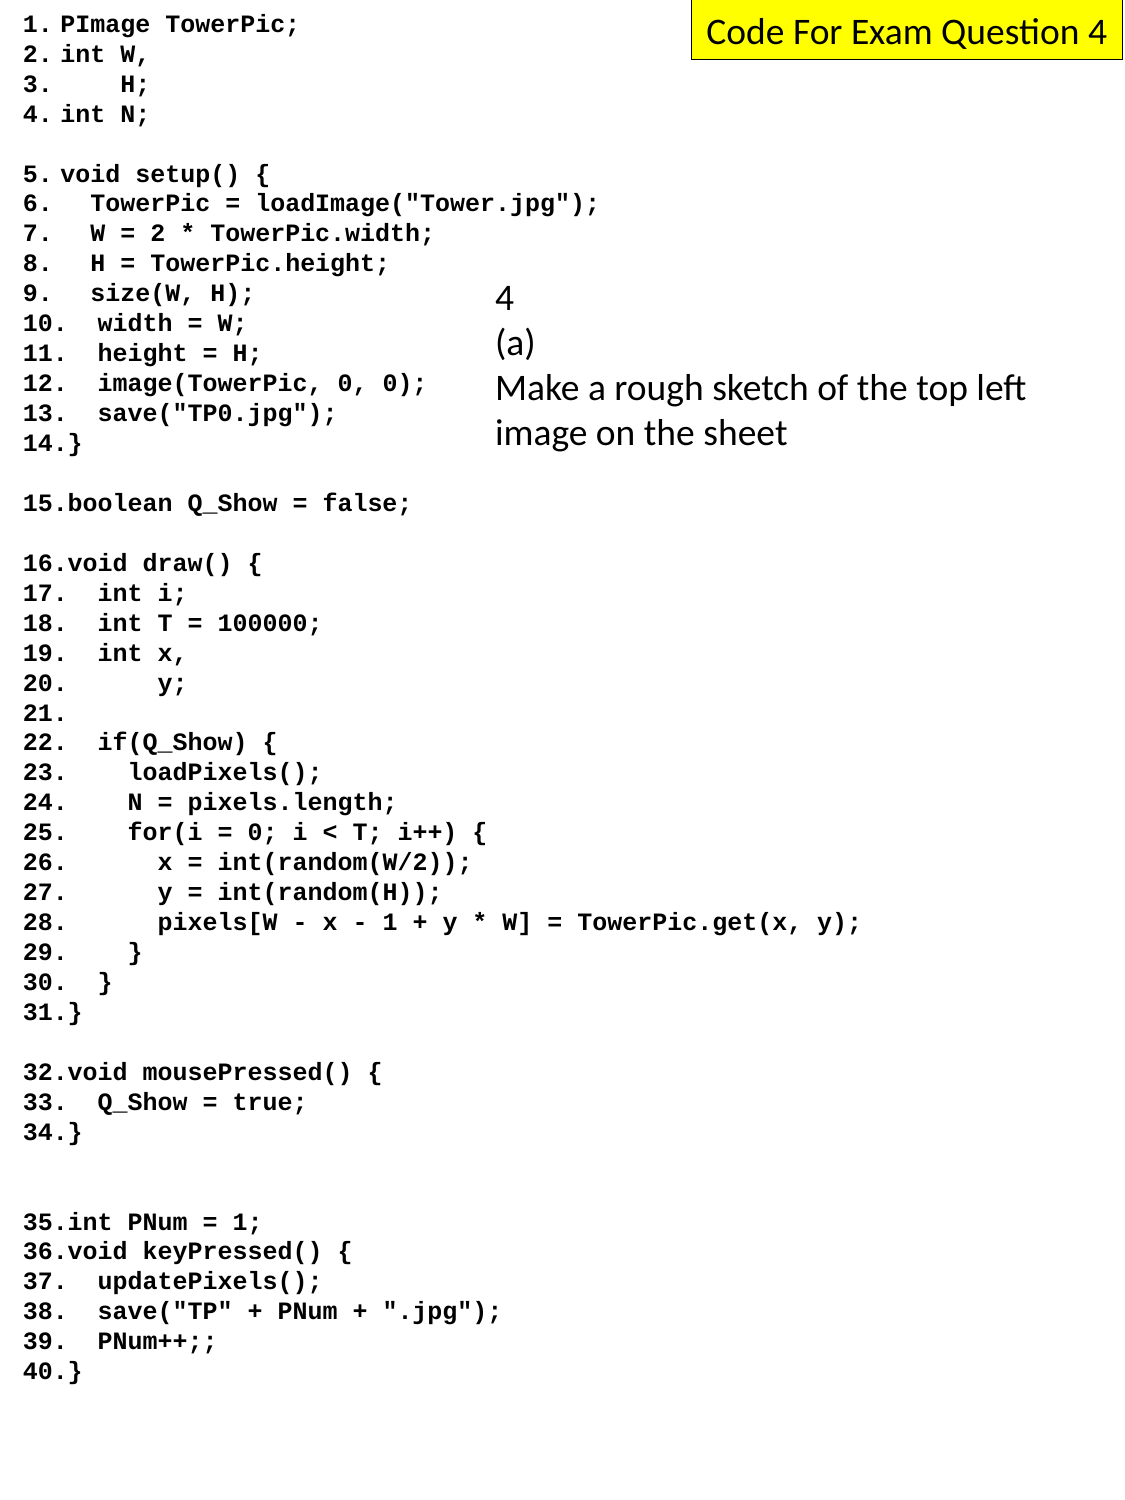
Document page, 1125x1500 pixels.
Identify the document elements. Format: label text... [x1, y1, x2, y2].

text_box PImage TowerPic; int W, H; int N; void setup() { TowerPic = loadImage("Tower.jpg"); W = 2 * TowerPic.width; H = TowerPic.height; size(W, H); width = W; height = H; image(TowerPic, 0, 0); save("TP0.jpg"); } boolean Q_Show = false; void draw() { int i; int T = 100000; int x, y; if(Q_Show) { loadPixels(); N = pixels.length; for(i = 0; i < T; i++) { x = int(random(W/2)); y = int(random(H)); pixels[W - x - 1 + y * W] = TowerPic.get(x, y); } } } void mousePressed() { Q_Show = true; } int PNum = 1; void keyPressed() { updatePixels(); save("TP" + PNum + ".jpg"); PNum++;; } [8, 0, 968, 1392]
text_box Code For Exam Question 4 [691, 0, 1123, 60]
text_box 4 (a) Make a rough sketch of the top left image on the sheet [480, 265, 1125, 461]
